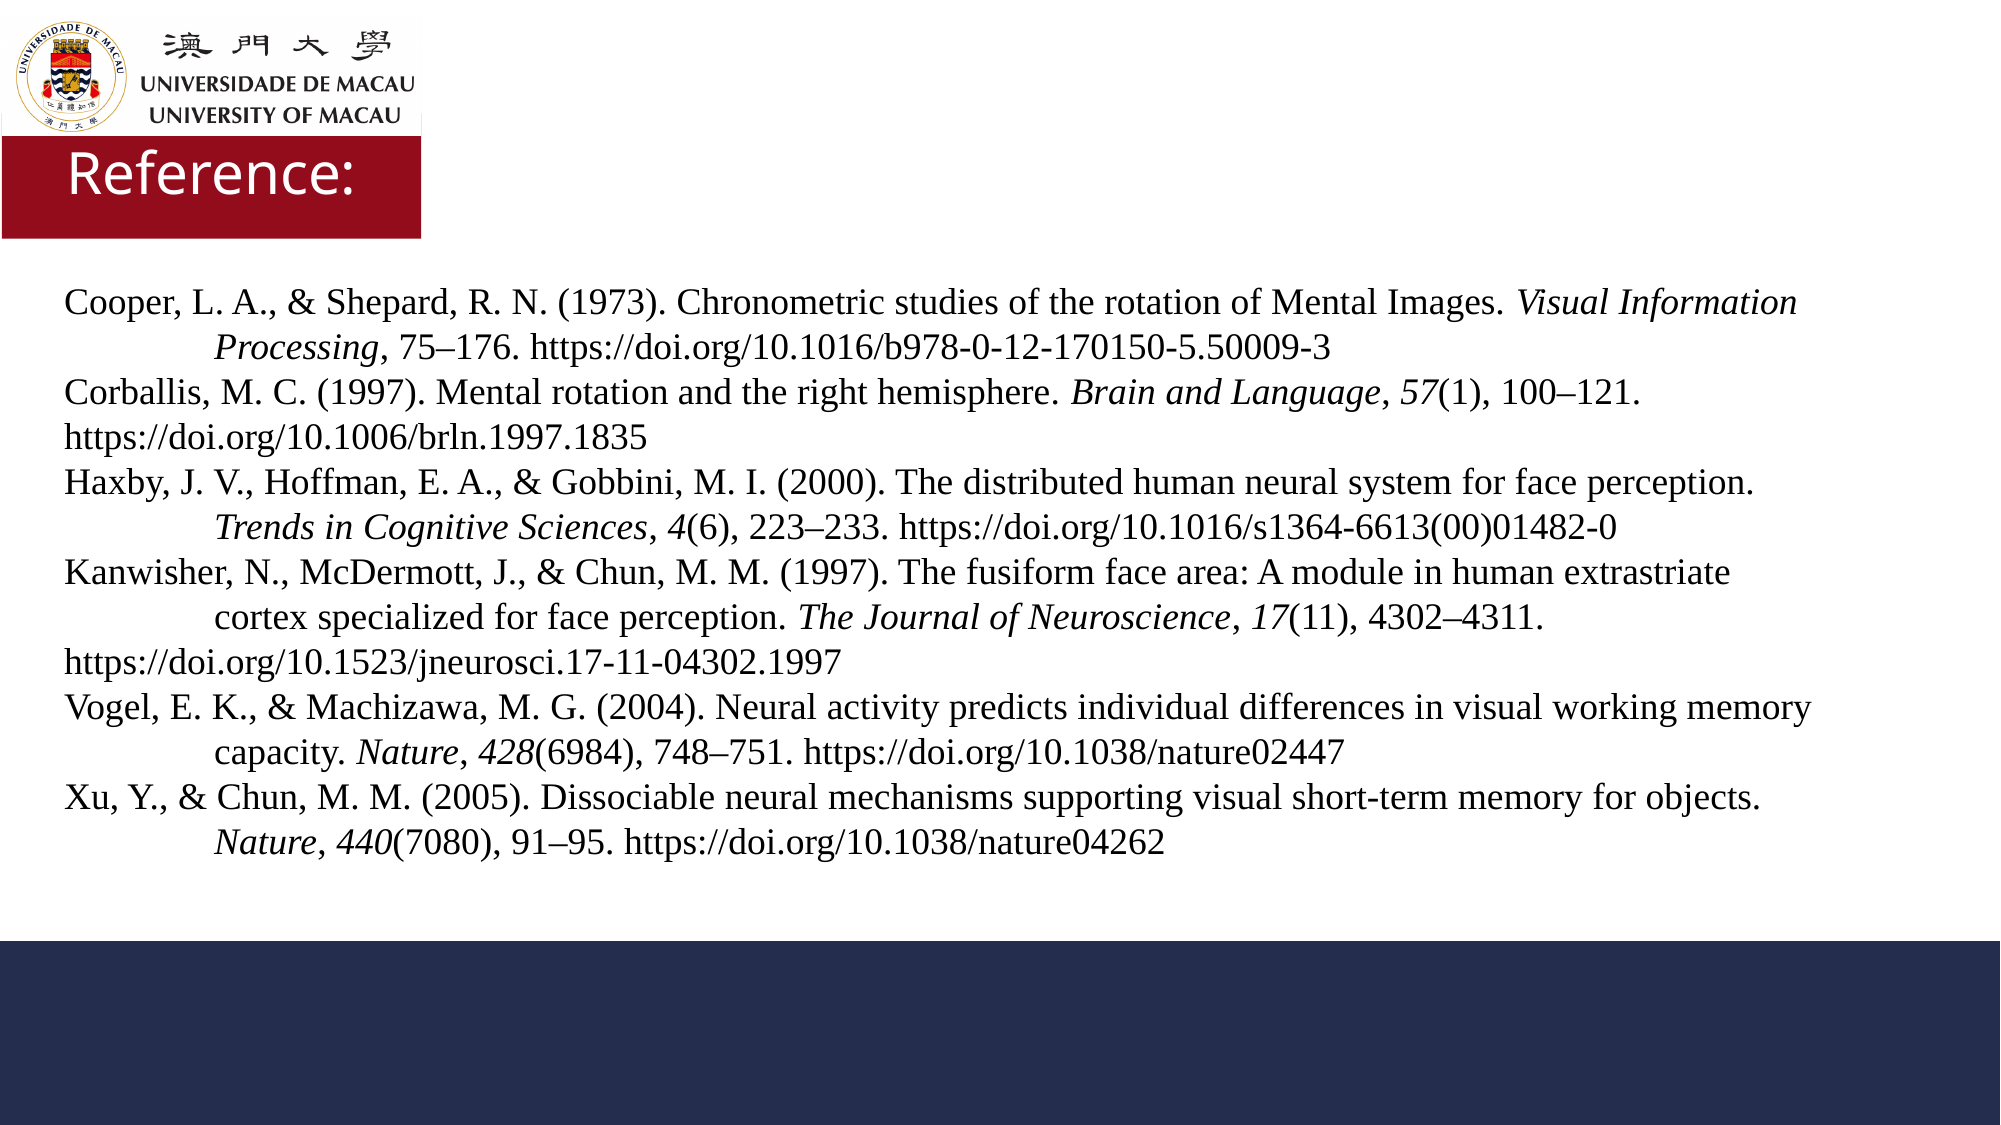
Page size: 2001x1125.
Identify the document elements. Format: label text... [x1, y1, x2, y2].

picture [1, 16, 422, 136]
subtitle Reference: [1, 136, 422, 239]
text_box [0, 941, 2000, 1125]
text_box Cooper, L. A., & Shepard, R. N. (1973). Chronometric studies of the rotation of Mental Images. Visual Information Processing, 75–176. https://doi.org/10.1016/b978-0-12-170150-5.50009-3 Corballis, M. C. (1997). Mental rotation and the right hemisphere. Brain and Language, 57(1), 100–121. https://doi.org/10.1006/brln.1997.1835 Haxby, J. V., Hoffman, E. A., & Gobbini, M. I. (2000). The distributed human neural system for face perception. Trends in Cognitive Sciences, 4(6), 223–233. https://doi.org/10.1016/s1364-6613(00)01482-0 Kanwisher, N., McDermott, J., & Chun, M. M. (1997). The fusiform face area: A module in human extrastriate cortex specialized for face perception. The Journal of Neuroscience, 17(11), 4302–4311. https://doi.org/10.1523/jneurosci.17-11-04302.1997 Vogel, E. K., & Machizawa, M. G. (2004). Neural activity predicts individual differences in visual working memory capacity. Nature, 428(6984), 748–751. https://doi.org/10.1038/nature02447 Xu, Y., & Chun, M. M. (2005). Dissociable neural mechanisms supporting visual short-term memory for objects. Nature, 440(7080), 91–95. https://doi.org/10.1038/nature04262 [49, 269, 1851, 1050]
